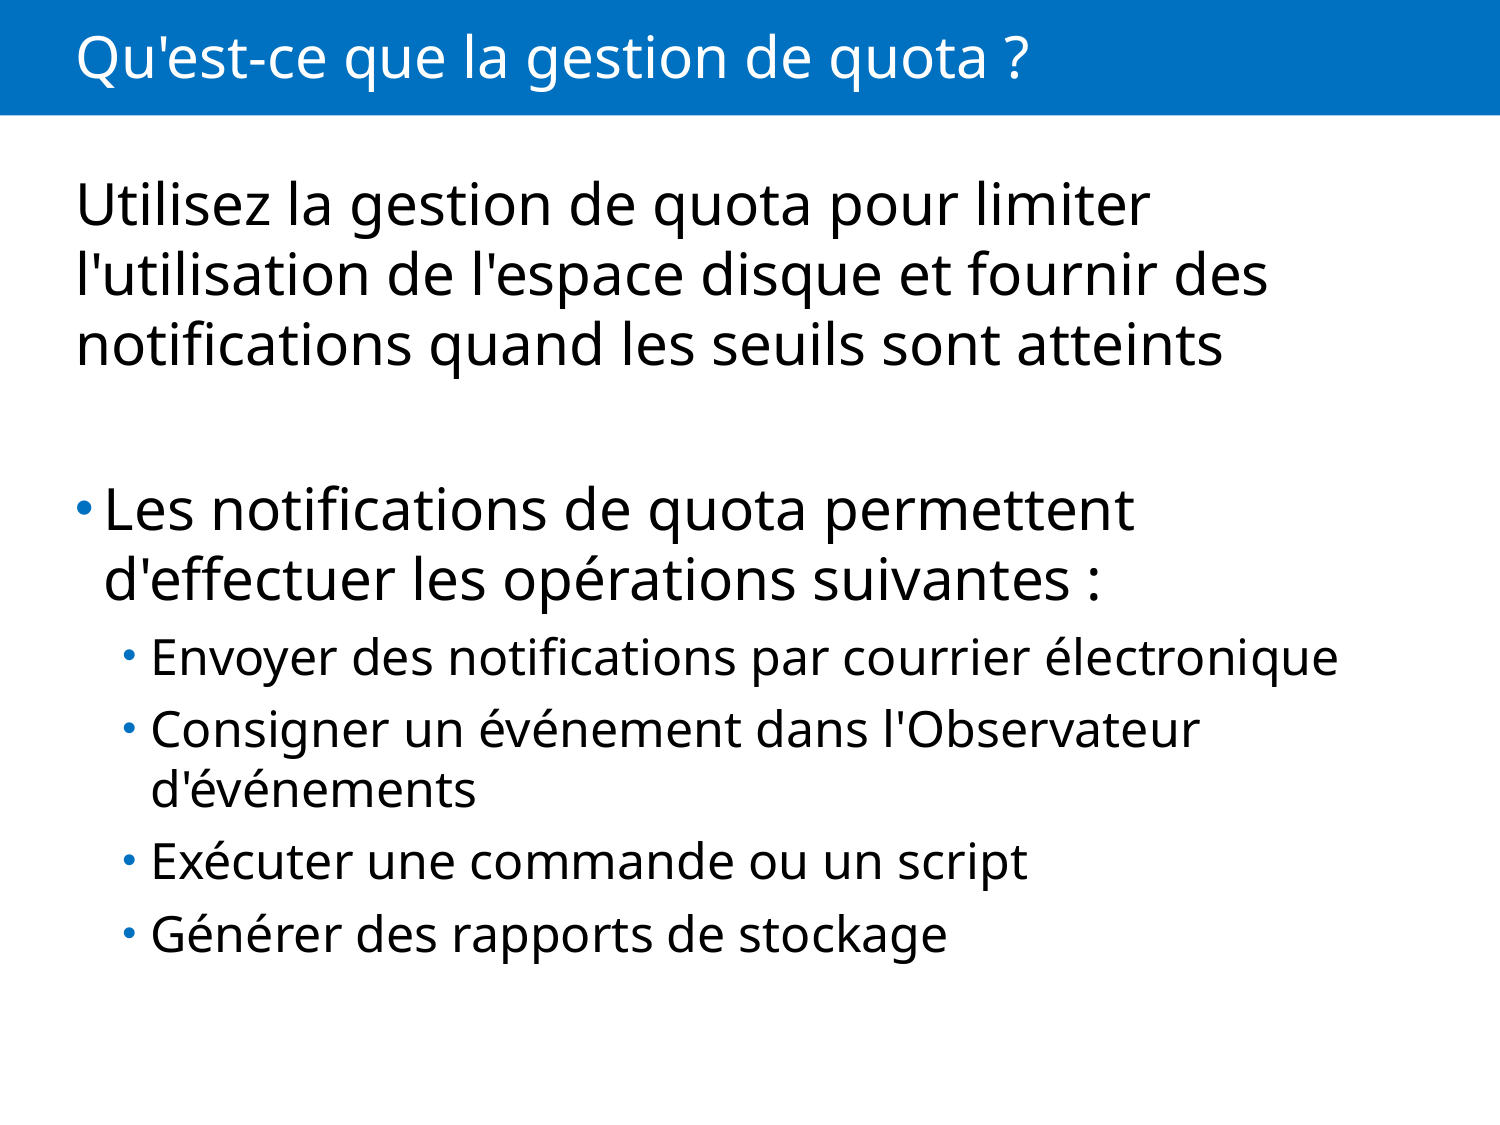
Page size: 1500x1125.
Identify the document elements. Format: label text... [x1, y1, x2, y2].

title Qu'est-ce que la gestion de quota ? [75, 0, 1351, 122]
text_box Utilisez la gestion de quota pour limiter l'utilisation de l'espace disque et fournir des notifications quand les seuils sont atteints Les notifications de quota permettent d'effectuer les opérations suivantes : Envoyer des notifications par courrier électronique Consigner un événement dans l'Observateur d'événements Exécuter une commande ou un script Générer des rapports de stockage [75, 167, 1408, 1012]
